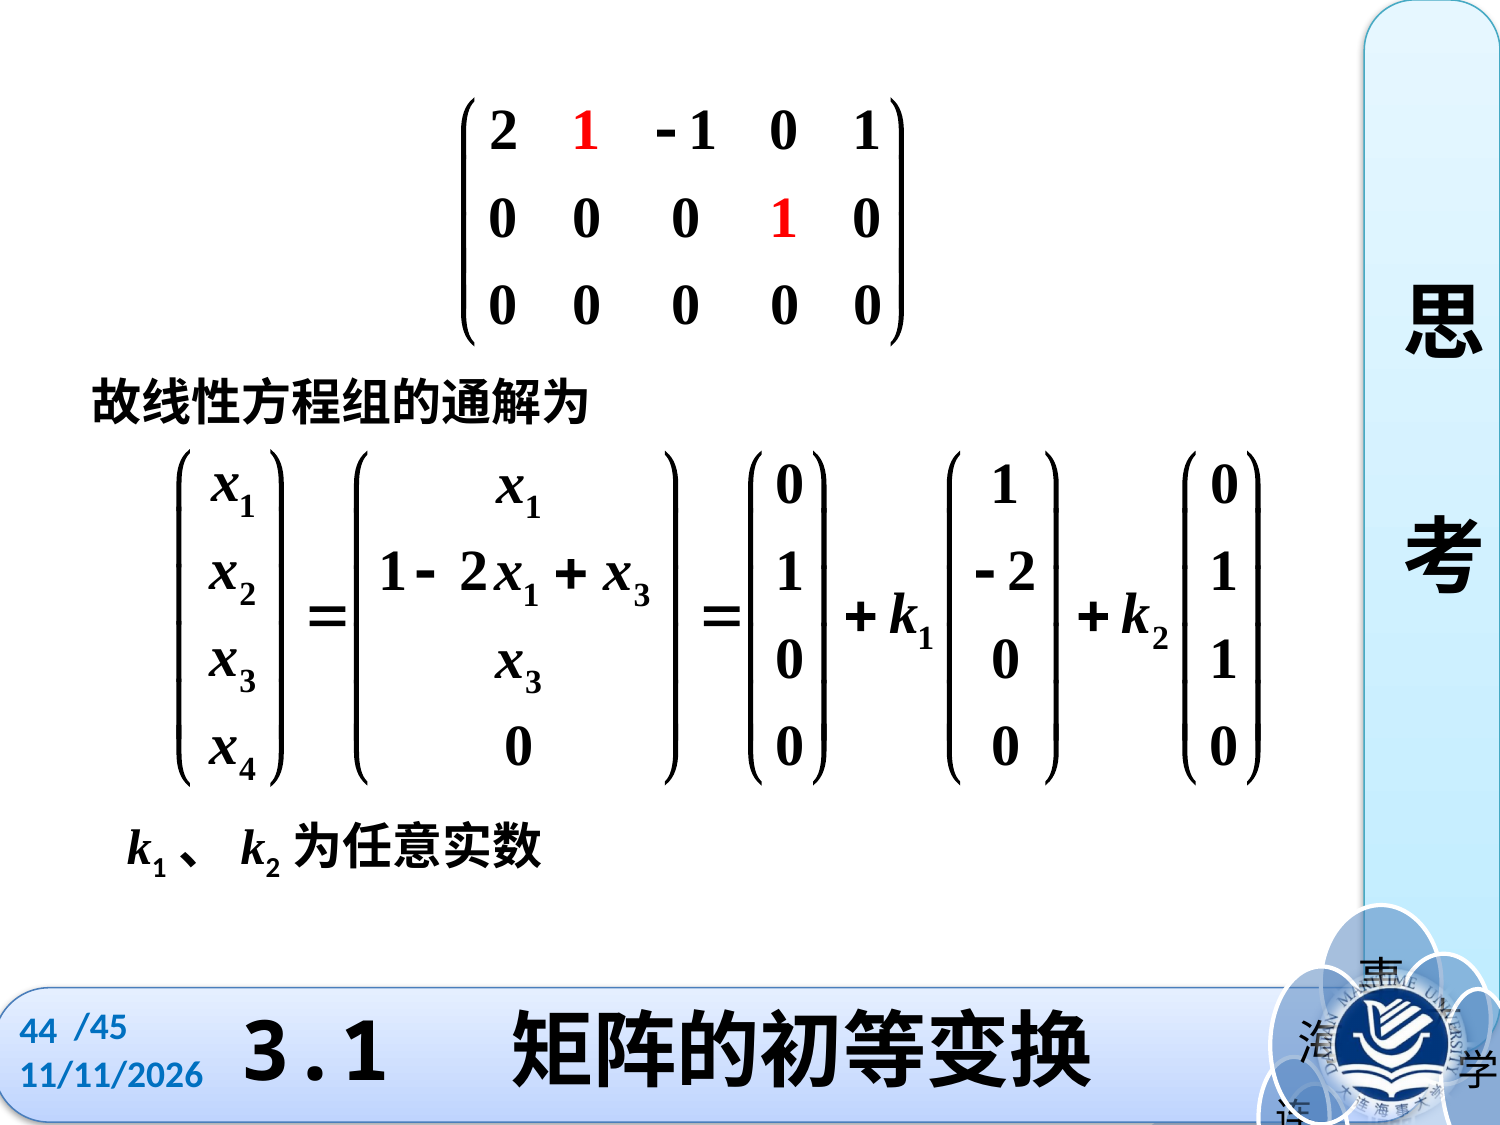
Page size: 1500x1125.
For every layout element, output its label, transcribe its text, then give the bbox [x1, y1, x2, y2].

text_box 故线性方程组的通解为 [76, 363, 680, 438]
subtitle 思 考 [1387, 28, 1471, 917]
picture [1310, 960, 1481, 1114]
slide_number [4, 1042, 355, 1103]
slide_number 44 [0, 998, 73, 1059]
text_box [170, 445, 1272, 791]
text_box k1、k2为任意实数 [112, 807, 715, 891]
title 3.1 矩阵的初等变换 [161, 999, 1305, 1094]
footer /45 [41, 994, 161, 1055]
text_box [455, 93, 915, 351]
